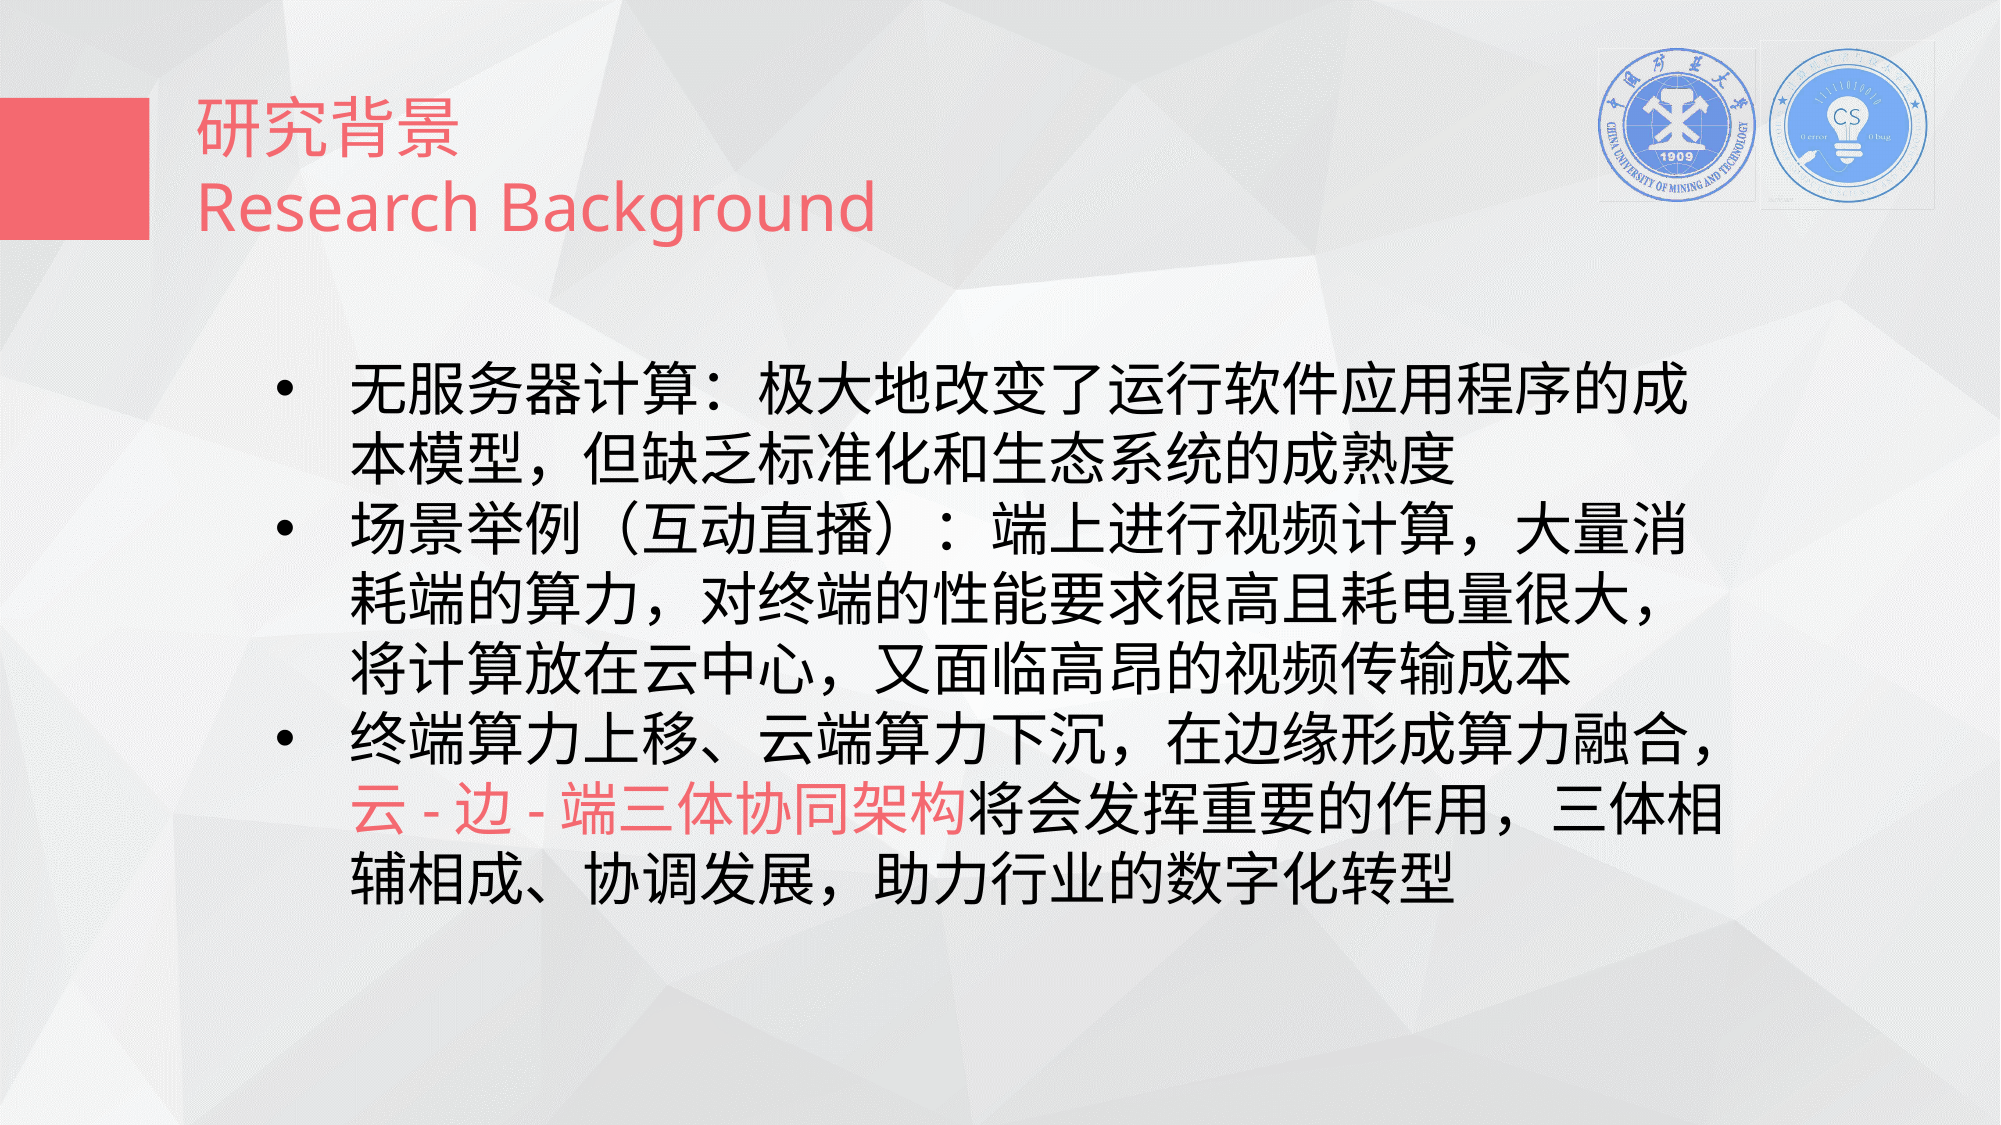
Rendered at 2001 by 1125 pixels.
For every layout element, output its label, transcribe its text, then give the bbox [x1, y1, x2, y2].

picture [0, 0, 2001, 1125]
text_box 无服务器计算：极大地改变了运行软件应用程序的成本模型，但缺乏标准化和生态系统的成熟度 场景举例（互动直播）：端上进行视频计算，大量消耗端的算力，对终端的性能要求很高且耗电量很大，将计算放在云中心，又面临高昂的视频传输成本 终端算力上移、云端算力下沉，在边缘形成算力融合，云-边-端三体协同架构将会发挥重要的作用，三体相辅相成、协调发展，助力行业的数字化转型 [260, 344, 1740, 920]
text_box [0, 77, 1061, 255]
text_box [1598, 39, 1935, 210]
